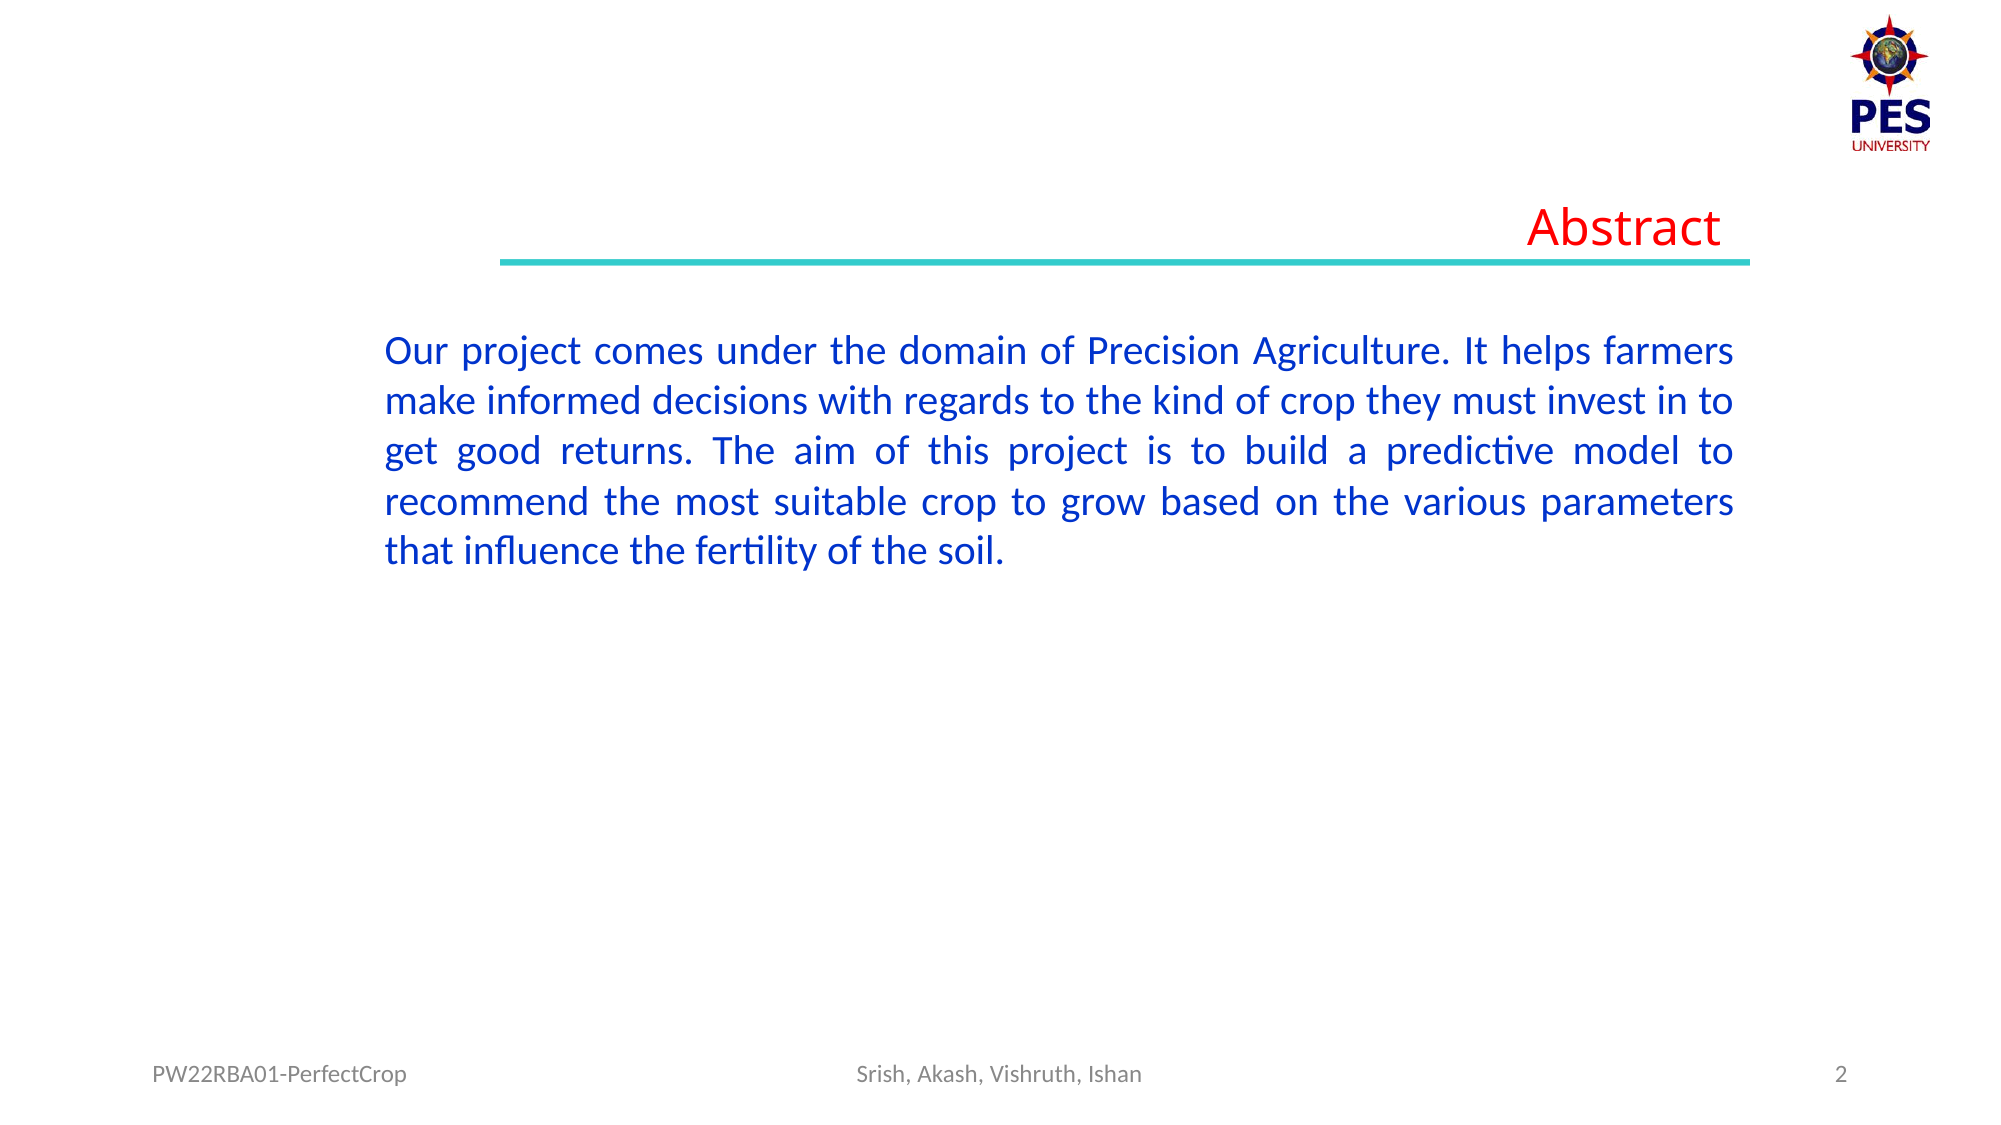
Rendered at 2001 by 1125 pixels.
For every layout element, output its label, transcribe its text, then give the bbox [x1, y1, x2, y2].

slide_number ‹#› [1412, 1042, 1863, 1103]
footer Srish, Akash, Vishruth, Ishan [662, 1042, 1338, 1103]
slide_number PW22RBA01-PerfectCrop [137, 1042, 588, 1103]
text_box [500, 259, 1750, 266]
text_box Abstract [687, 187, 1750, 264]
picture [1850, 13, 1930, 152]
text_box Our project comes under the domain of Precision Agriculture. It helps farmers make informed decisions with regards to the kind of crop they must invest in to get good returns. The aim of this project is to build a predictive model to recommend the most suitable crop to grow based on the various parameters that influence the fertility of the soil. [294, 308, 1750, 589]
